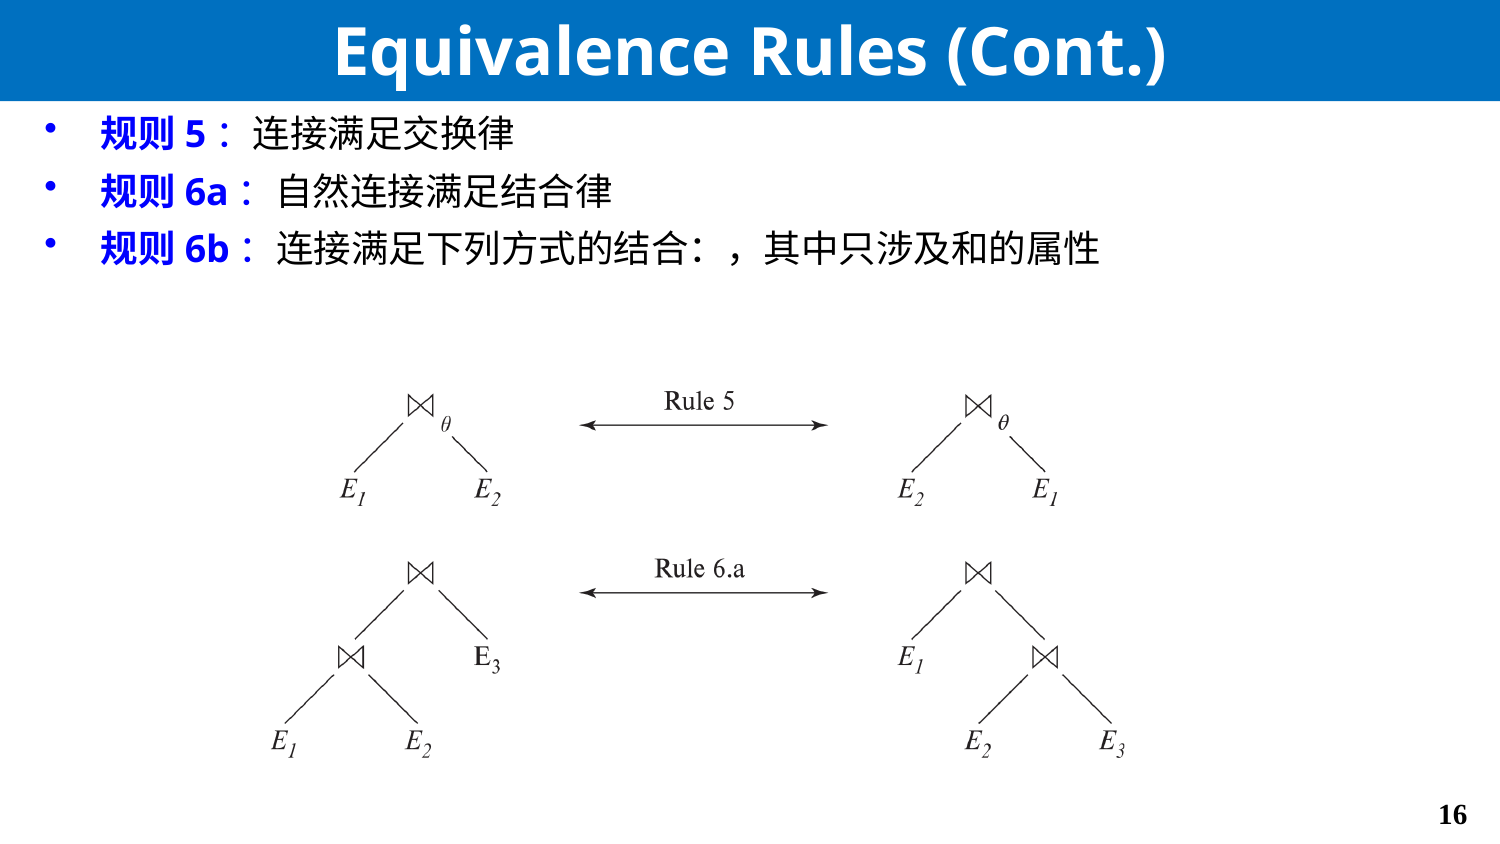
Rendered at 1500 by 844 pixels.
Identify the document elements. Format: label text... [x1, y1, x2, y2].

picture [270, 386, 1125, 777]
title Equivalence Rules (Cont.) [0, 0, 1500, 102]
